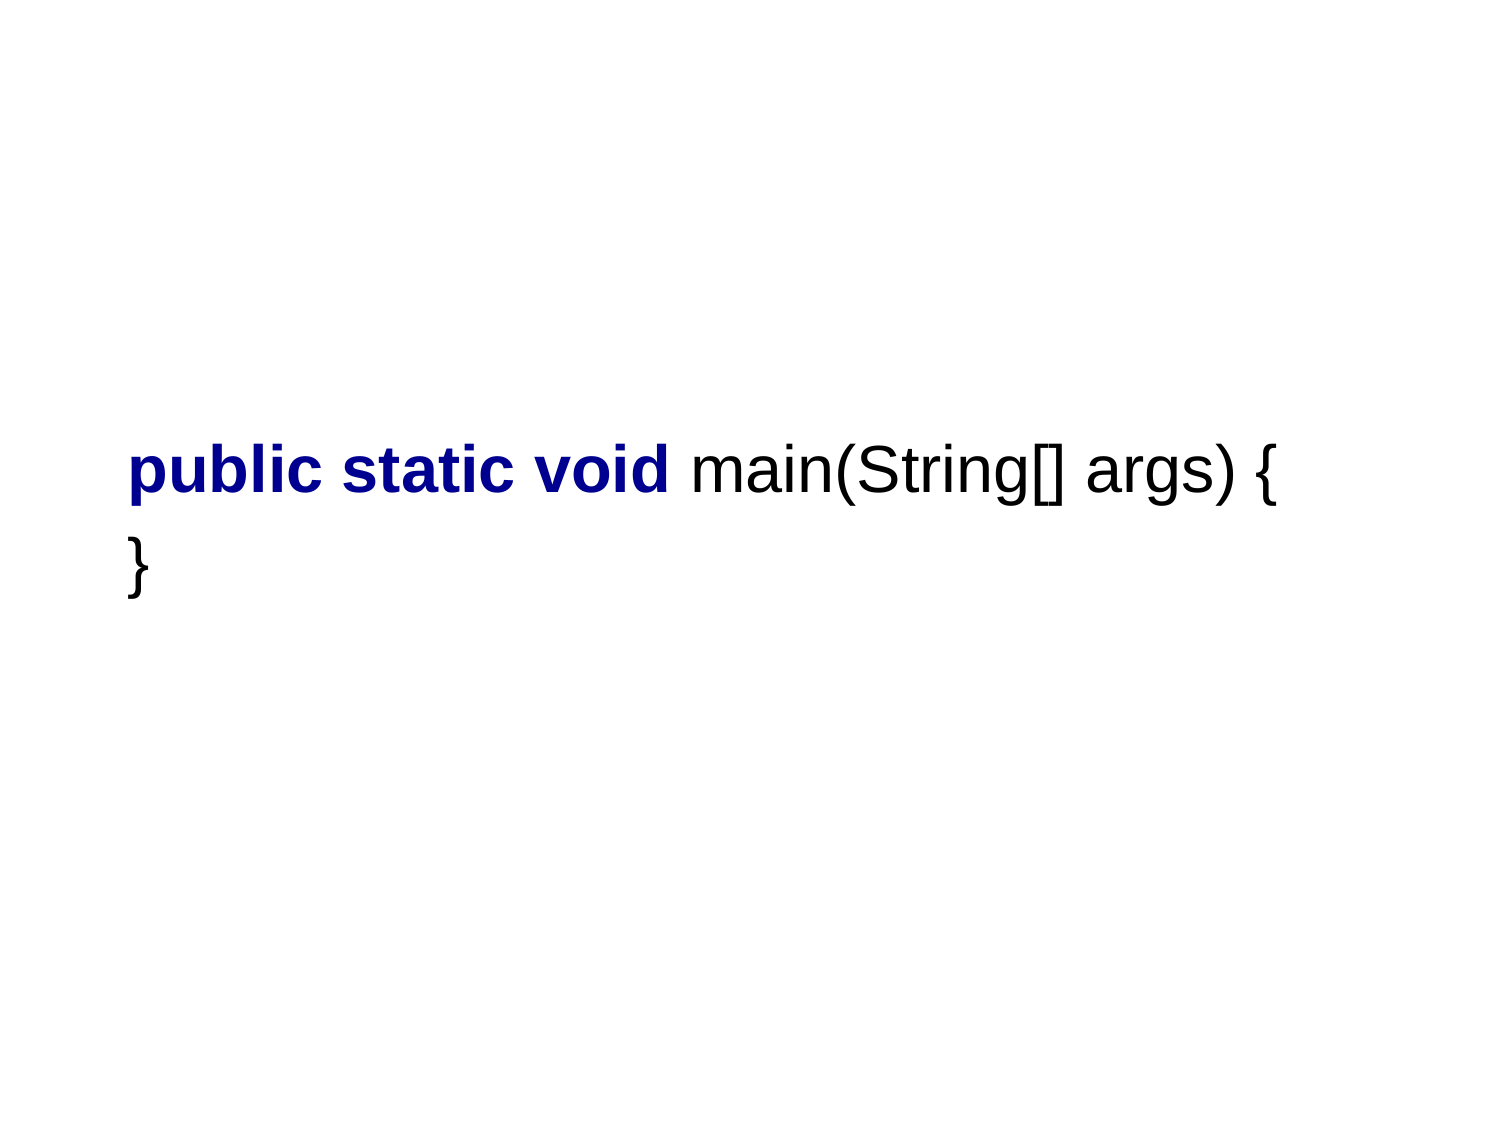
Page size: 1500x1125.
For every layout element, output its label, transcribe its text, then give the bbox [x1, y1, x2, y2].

list public static void main(String[] args) { } [112, 324, 1388, 1001]
